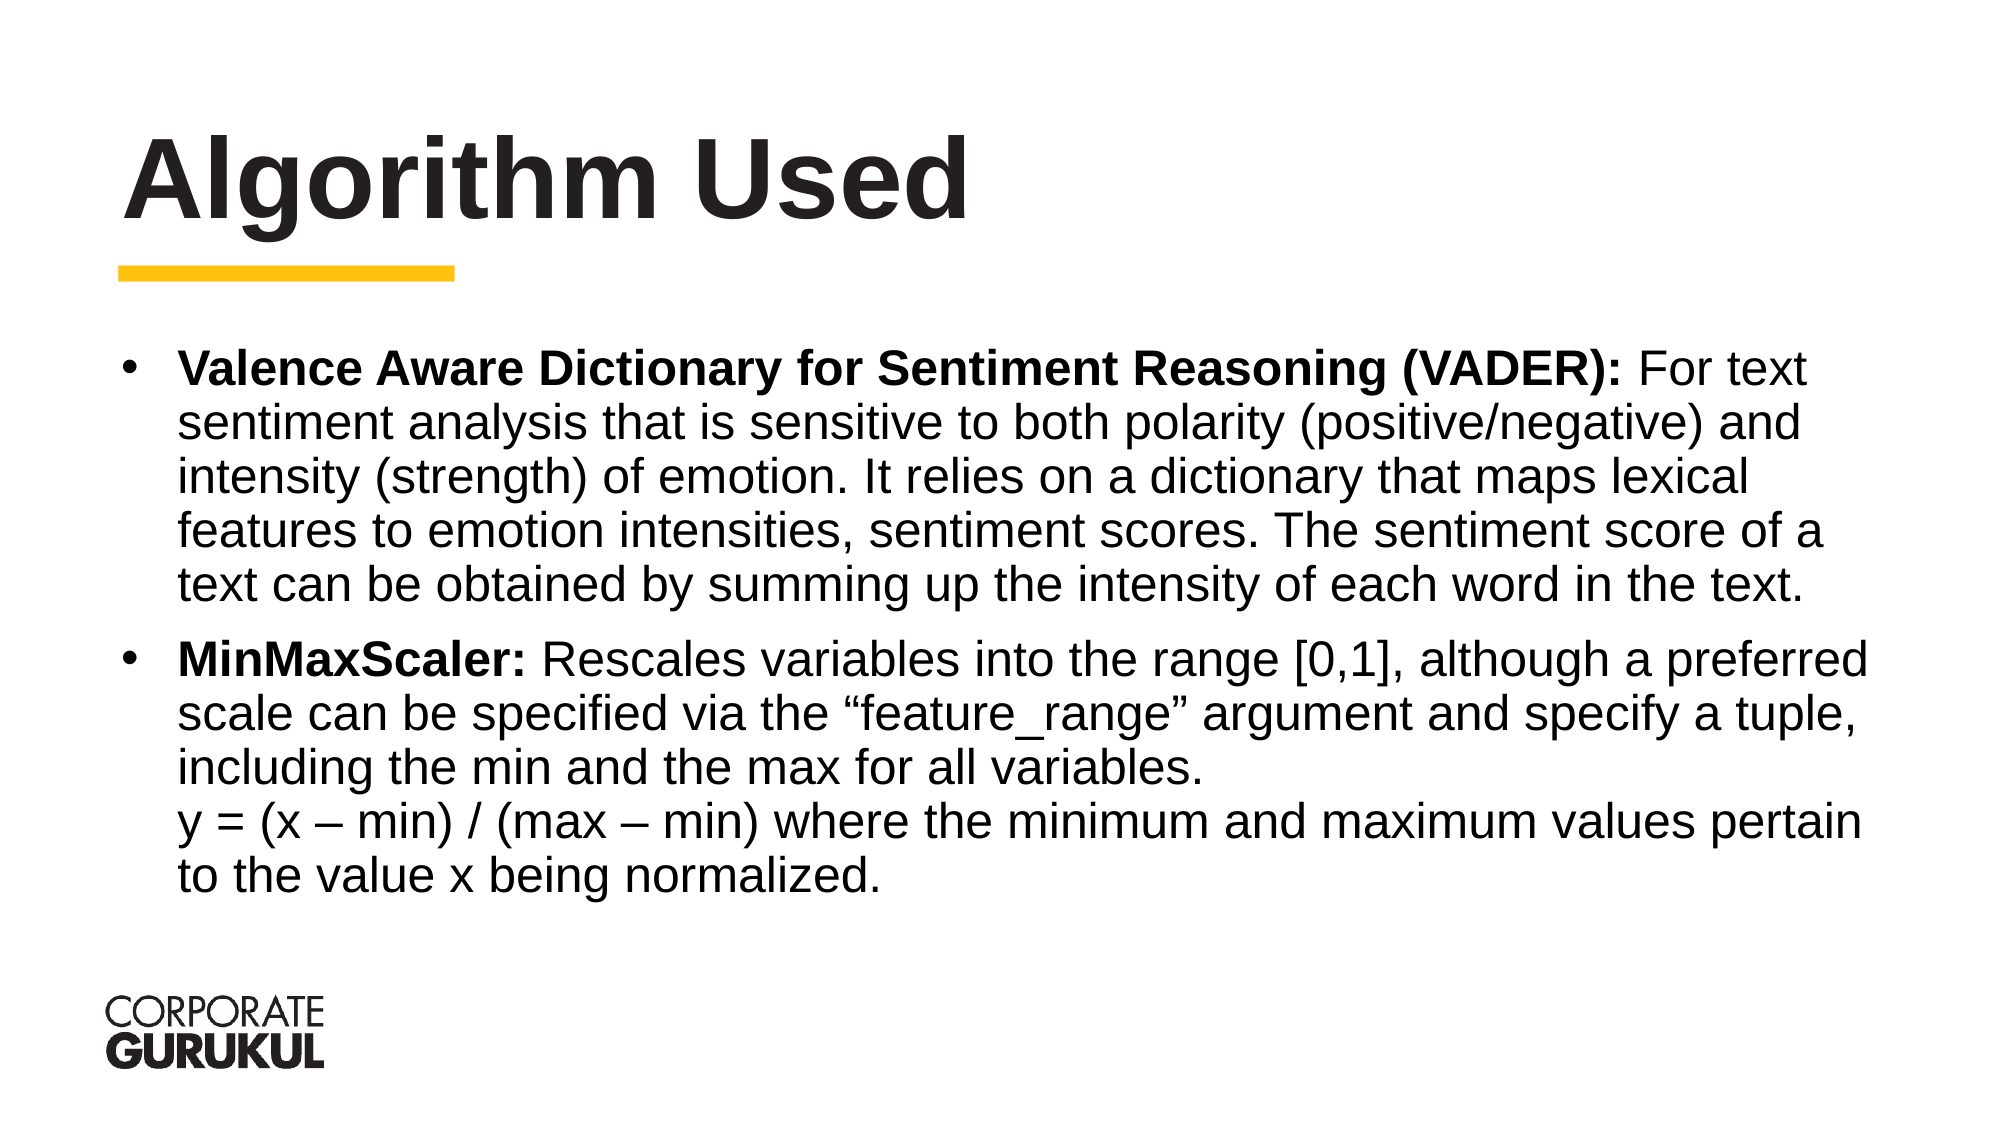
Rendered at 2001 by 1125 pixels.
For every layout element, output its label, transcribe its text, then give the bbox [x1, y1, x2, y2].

list Algorithm Used [105, 112, 1537, 255]
list Valence Aware Dictionary for Sentiment Reasoning (VADER): For text sentiment analysis that is sensitive to both polarity (positive/negative) and intensity (strength) of emotion. It relies on a dictionary that maps lexical features to emotion intensities, sentiment scores. The sentiment score of a text can be obtained by summing up the intensity of each word in the text. MinMaxScaler: Rescales variables into the range [0,1], although a preferred scale can be specified via the “feature_range” argument and specify a tuple, including the min and the max for all variables. y = (x – min) / (max – min) where the minimum and maximum values pertain to the value x being normalized. [105, 200, 1916, 894]
picture [105, 994, 324, 1069]
